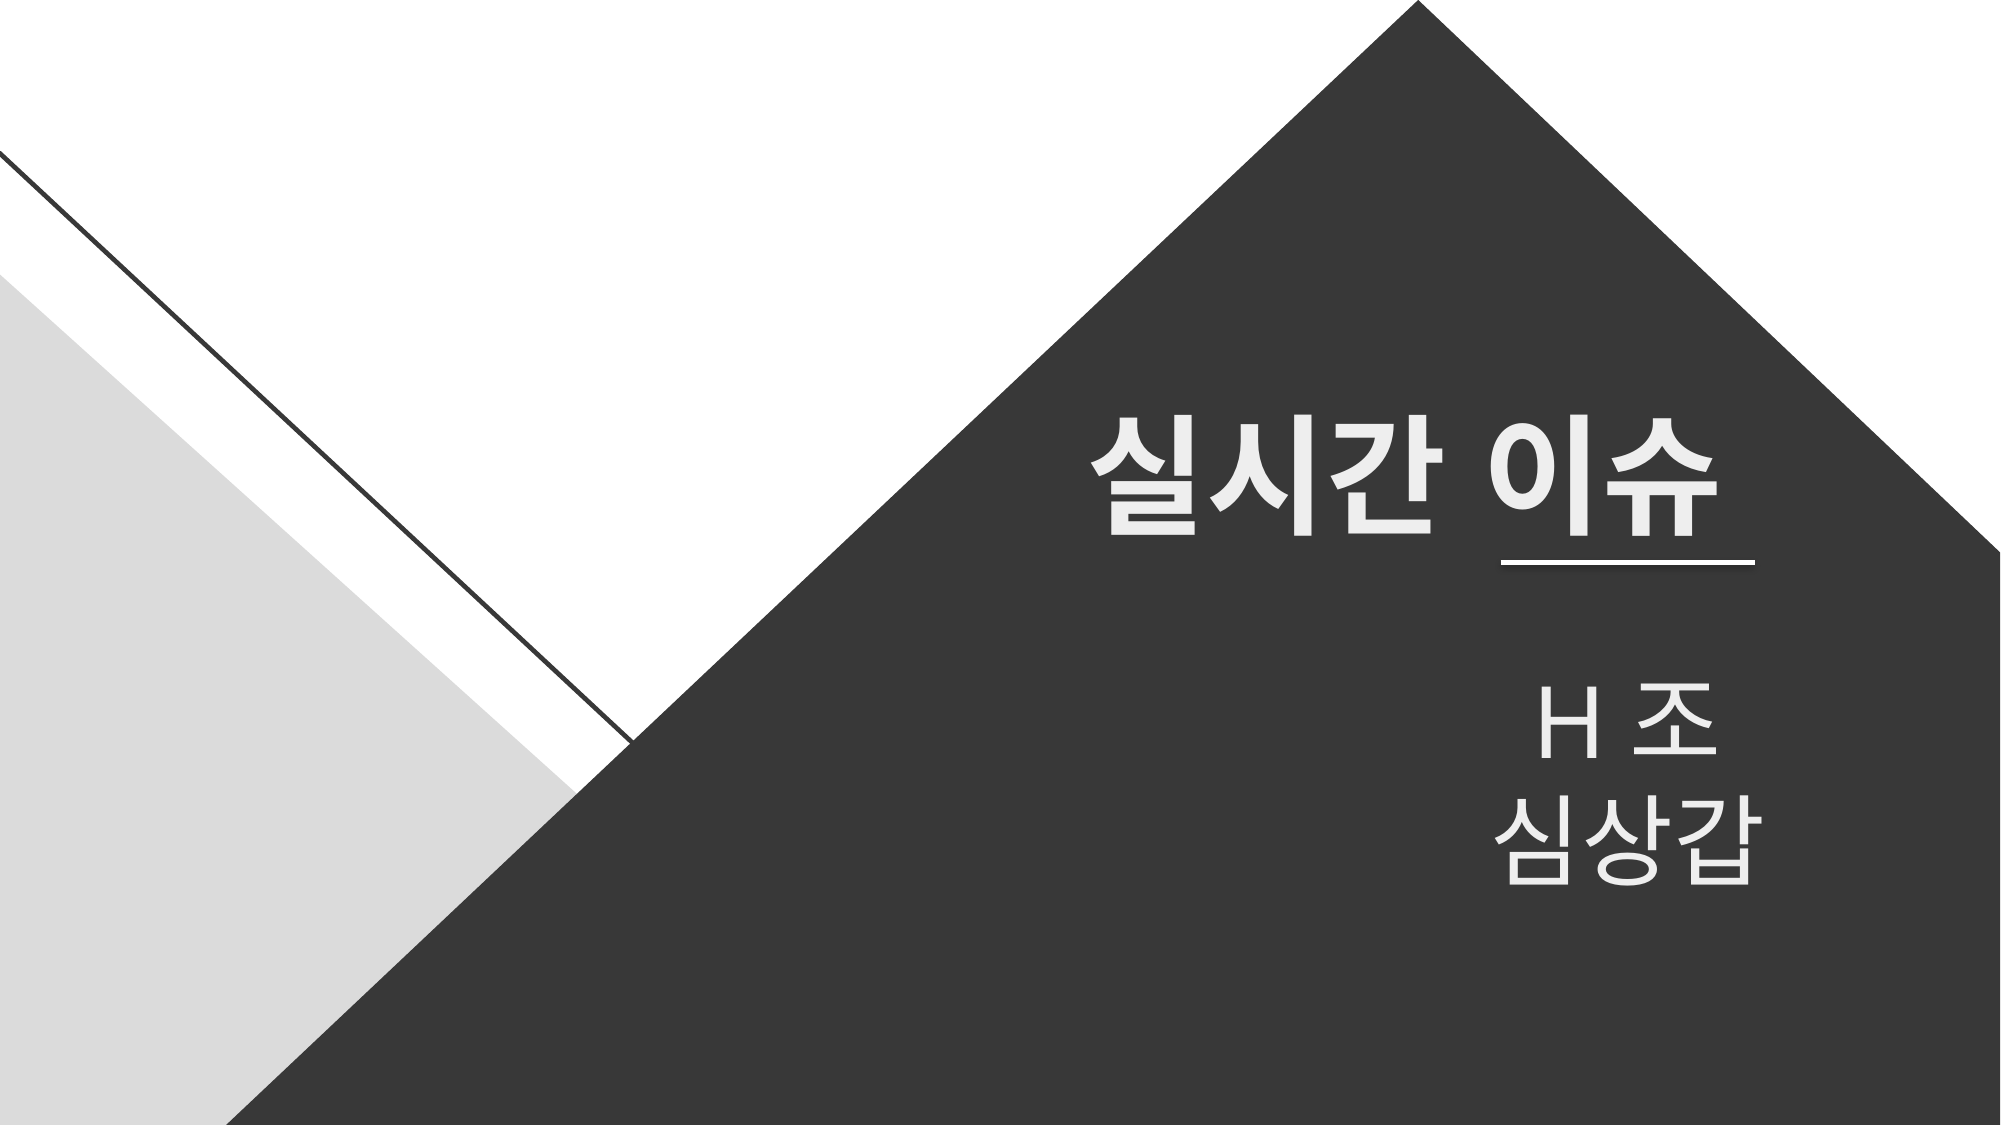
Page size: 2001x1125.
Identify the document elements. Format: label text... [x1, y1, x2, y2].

title 실시간 이슈 [931, 307, 1878, 638]
subtitle H조 심상갑 [1208, 644, 2000, 699]
